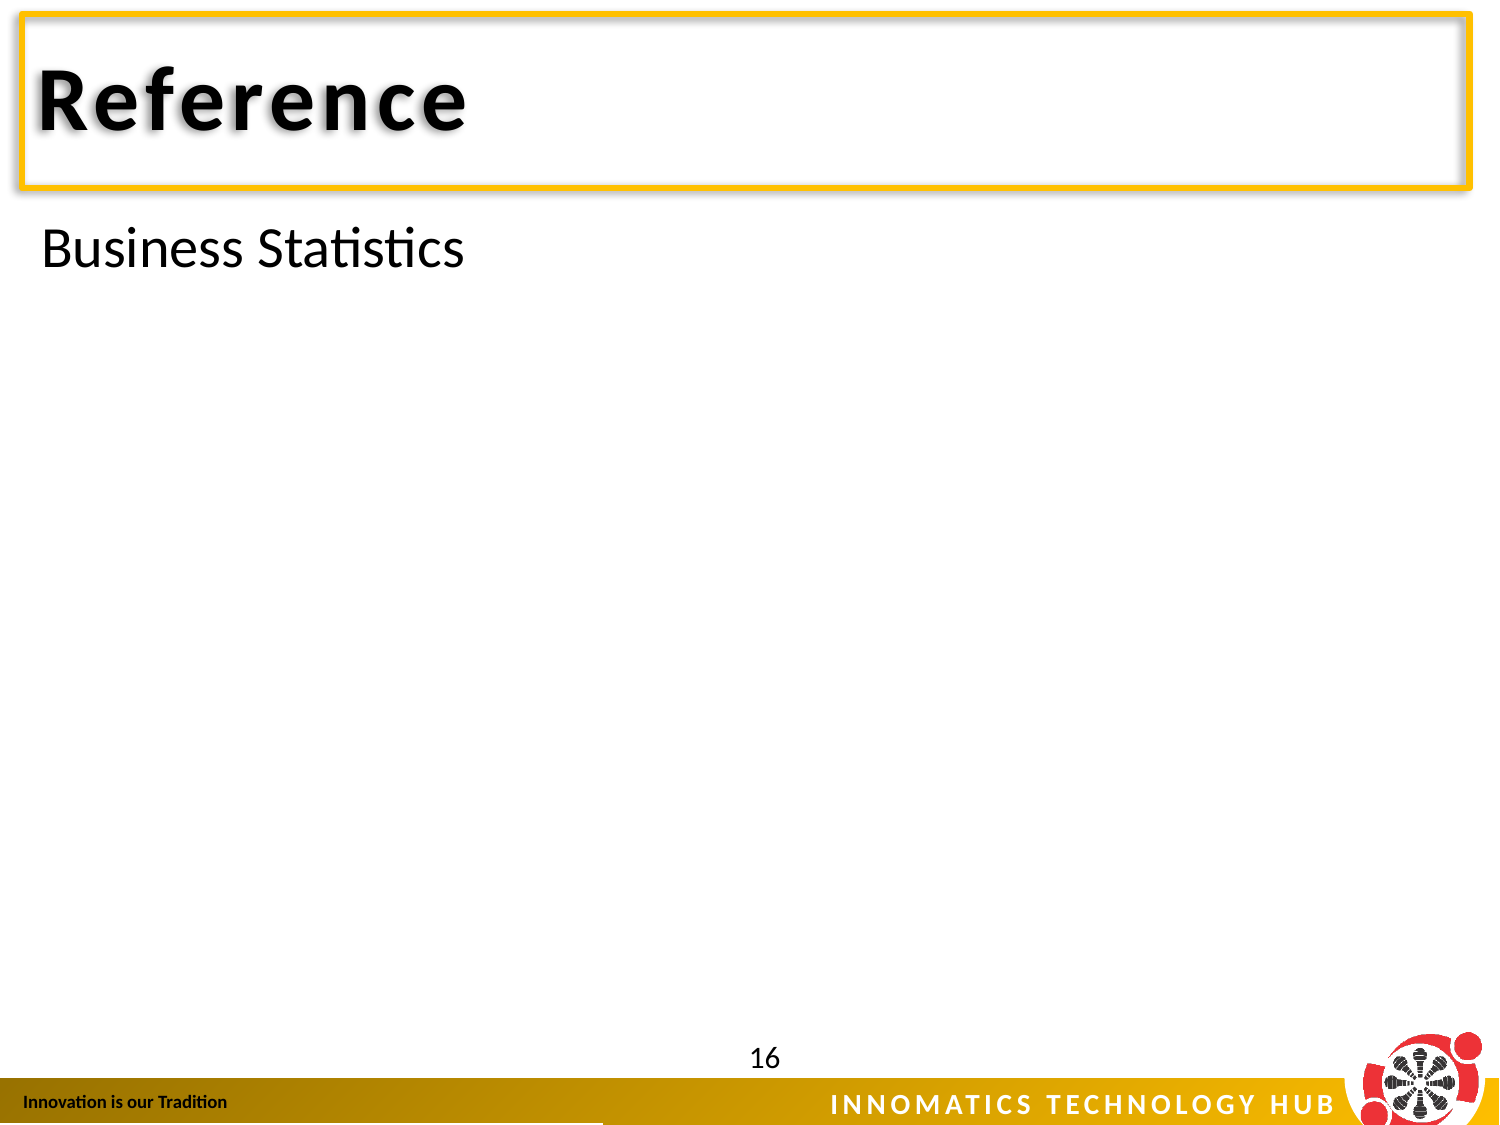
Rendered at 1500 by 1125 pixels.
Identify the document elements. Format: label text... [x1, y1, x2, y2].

picture [1360, 1032, 1484, 1125]
title Reference [19, 11, 1473, 191]
list Business Statistics [26, 210, 1470, 1021]
